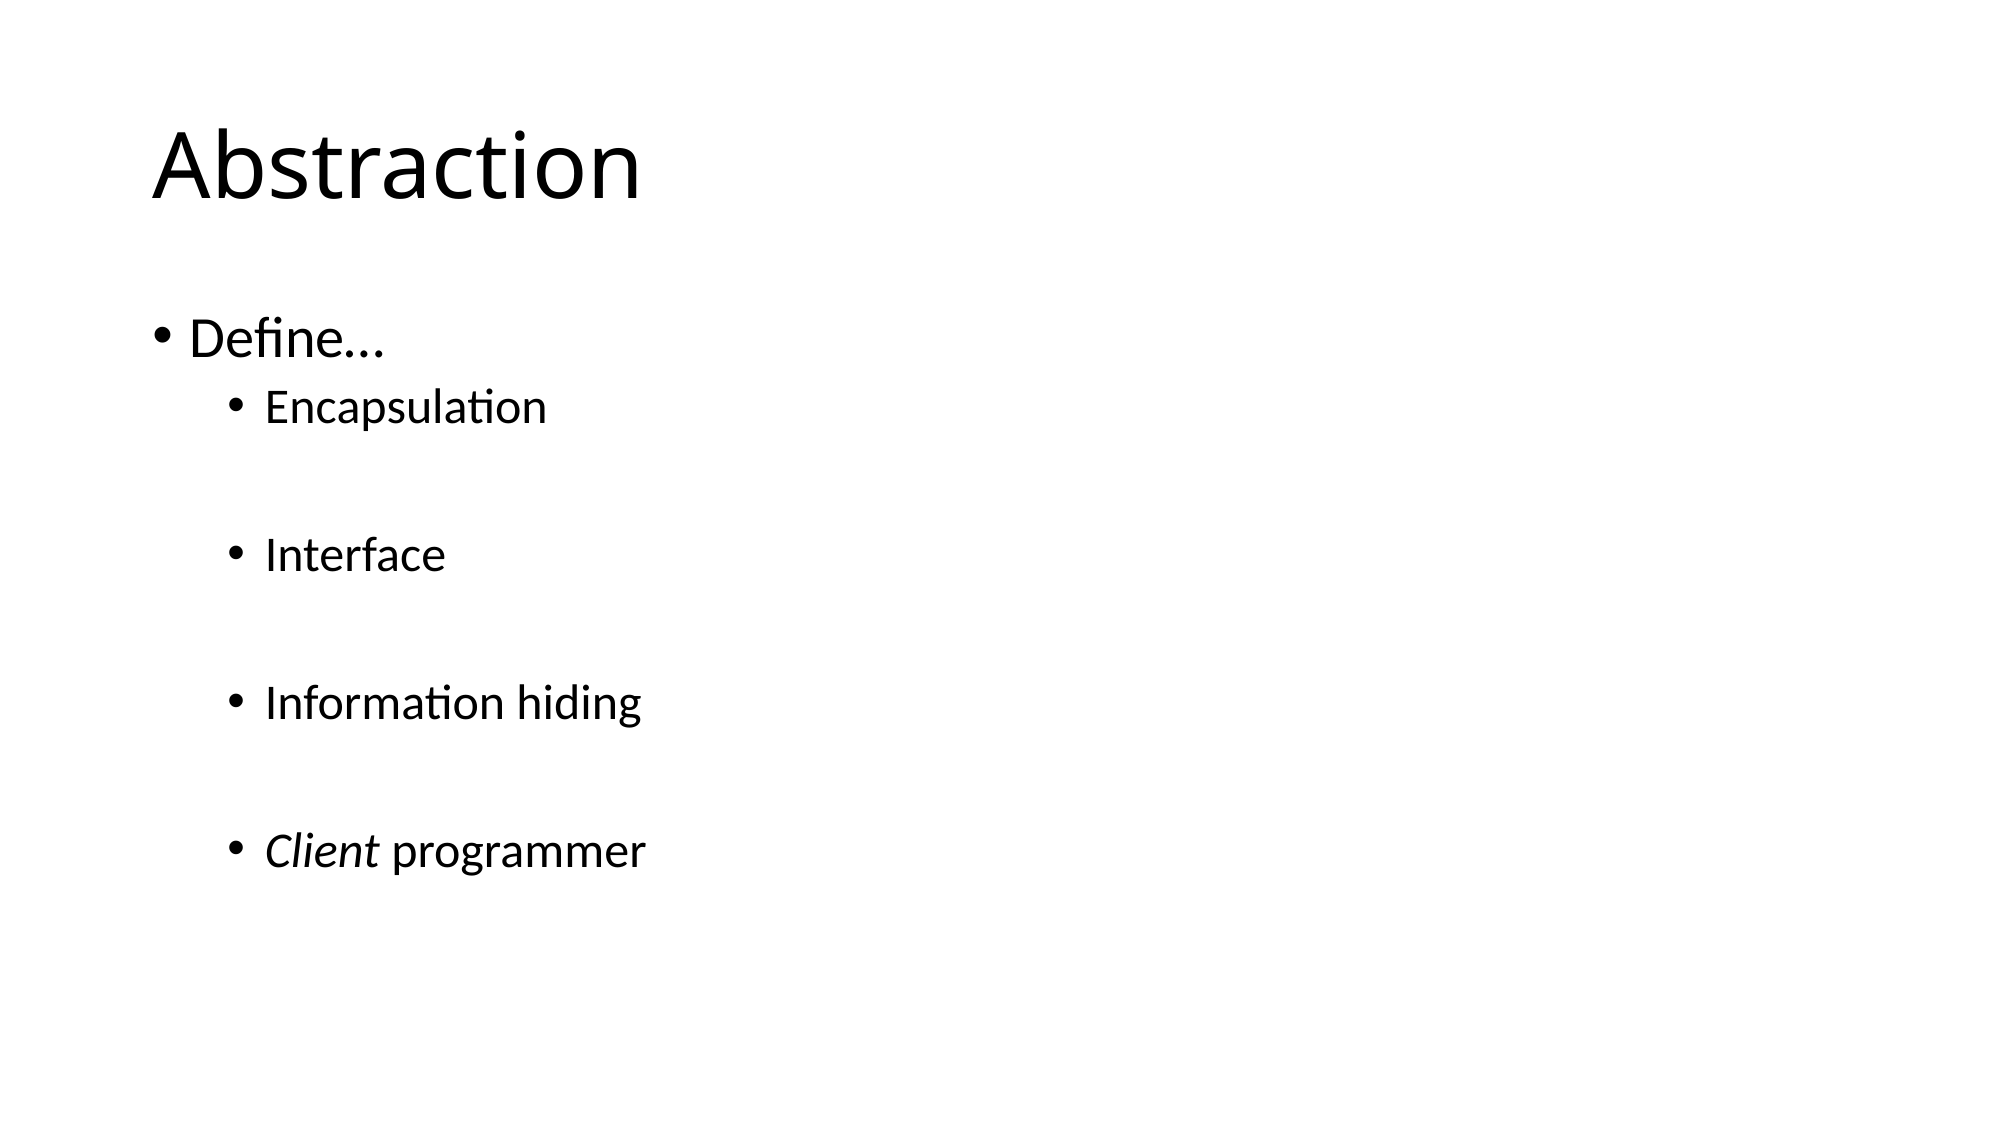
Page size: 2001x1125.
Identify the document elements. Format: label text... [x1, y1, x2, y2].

list Define… Encapsulation Interface Information hiding Client programmer [137, 299, 1863, 1014]
title Abstraction [137, 59, 1863, 278]
